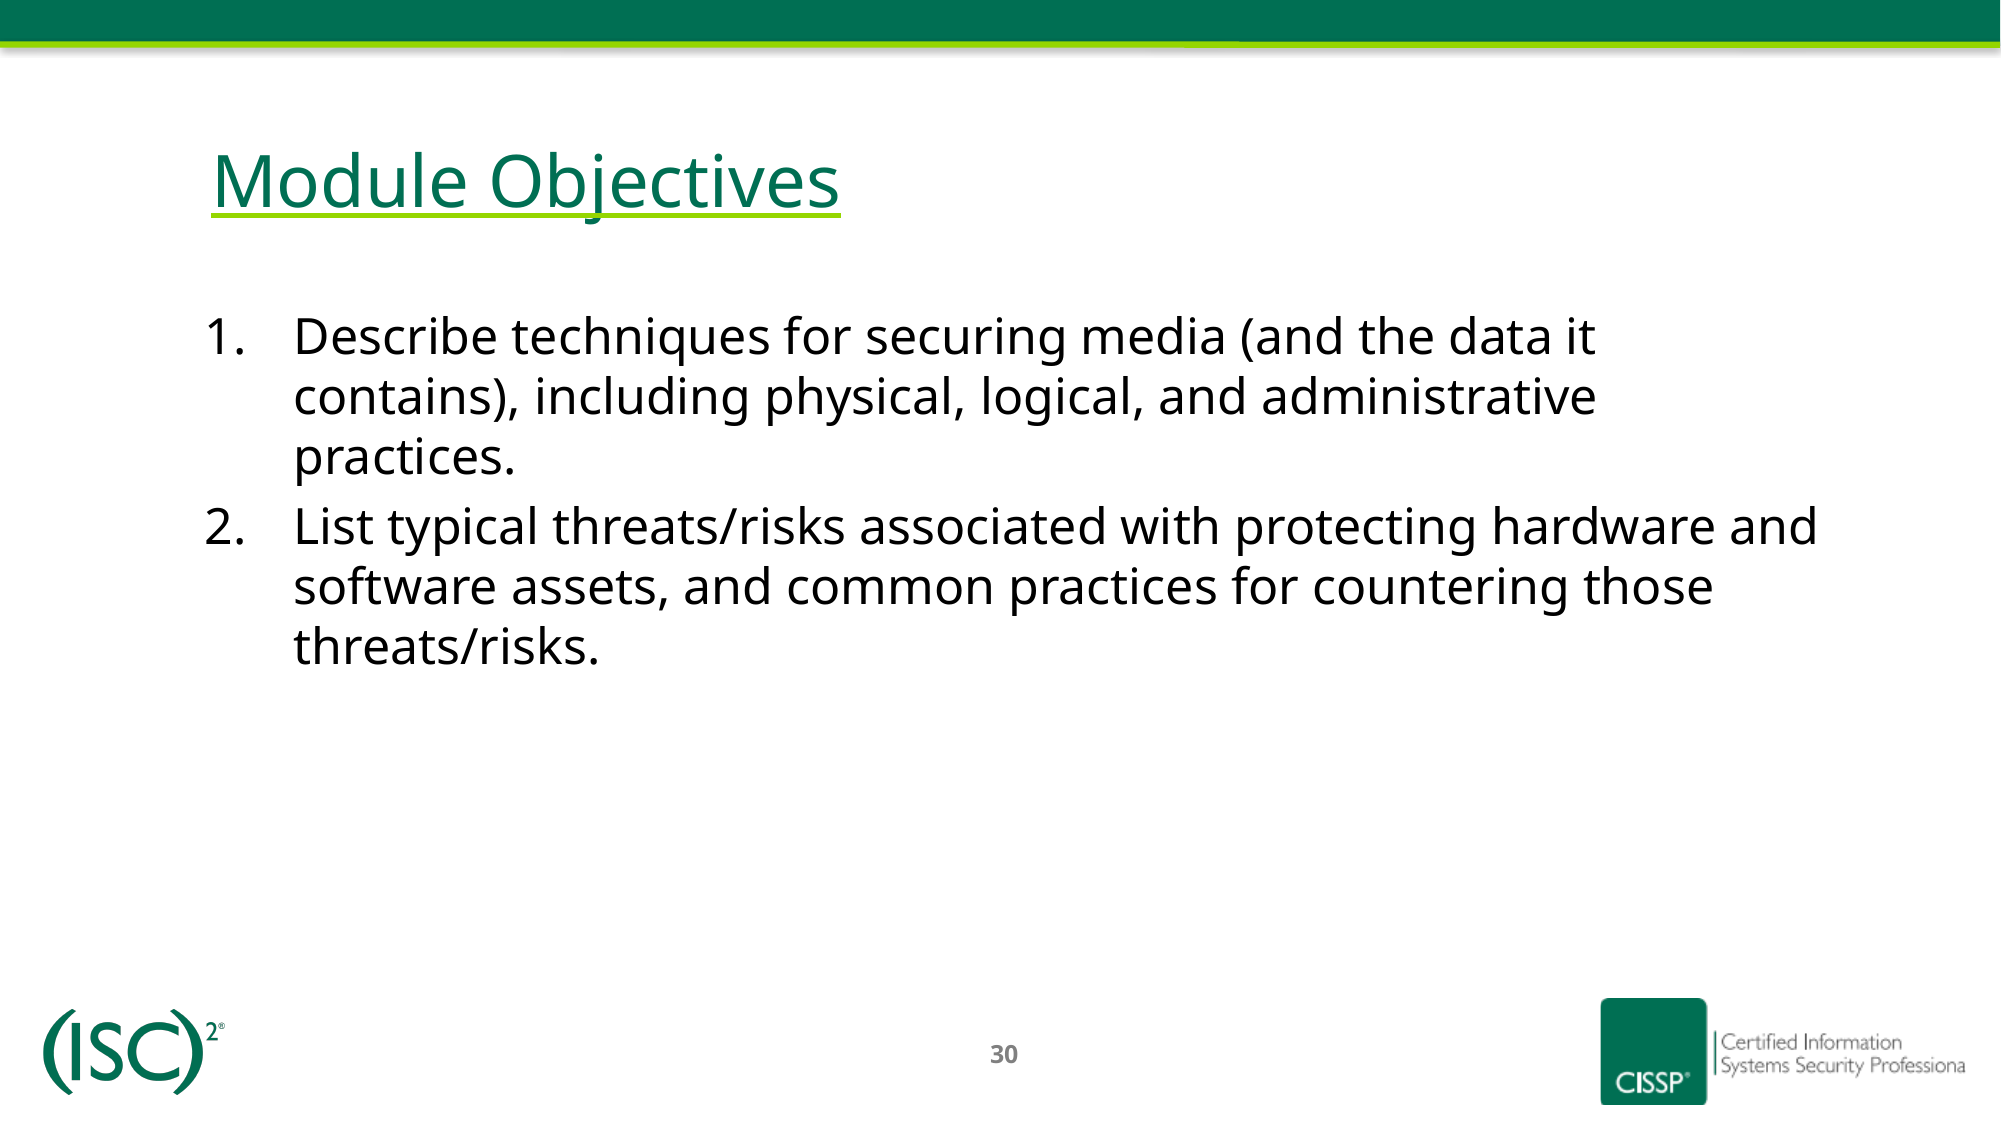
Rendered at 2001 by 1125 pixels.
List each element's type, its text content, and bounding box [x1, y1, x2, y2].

title Module Objectives [196, 91, 1618, 280]
picture [40, 1005, 228, 1099]
list Describe techniques for securing media (and the data it contains), including physical, logical, and administrative practices. List typical threats/risks associated with protecting hardware and software assets, and common practices for countering those threats/risks. [189, 297, 1837, 961]
